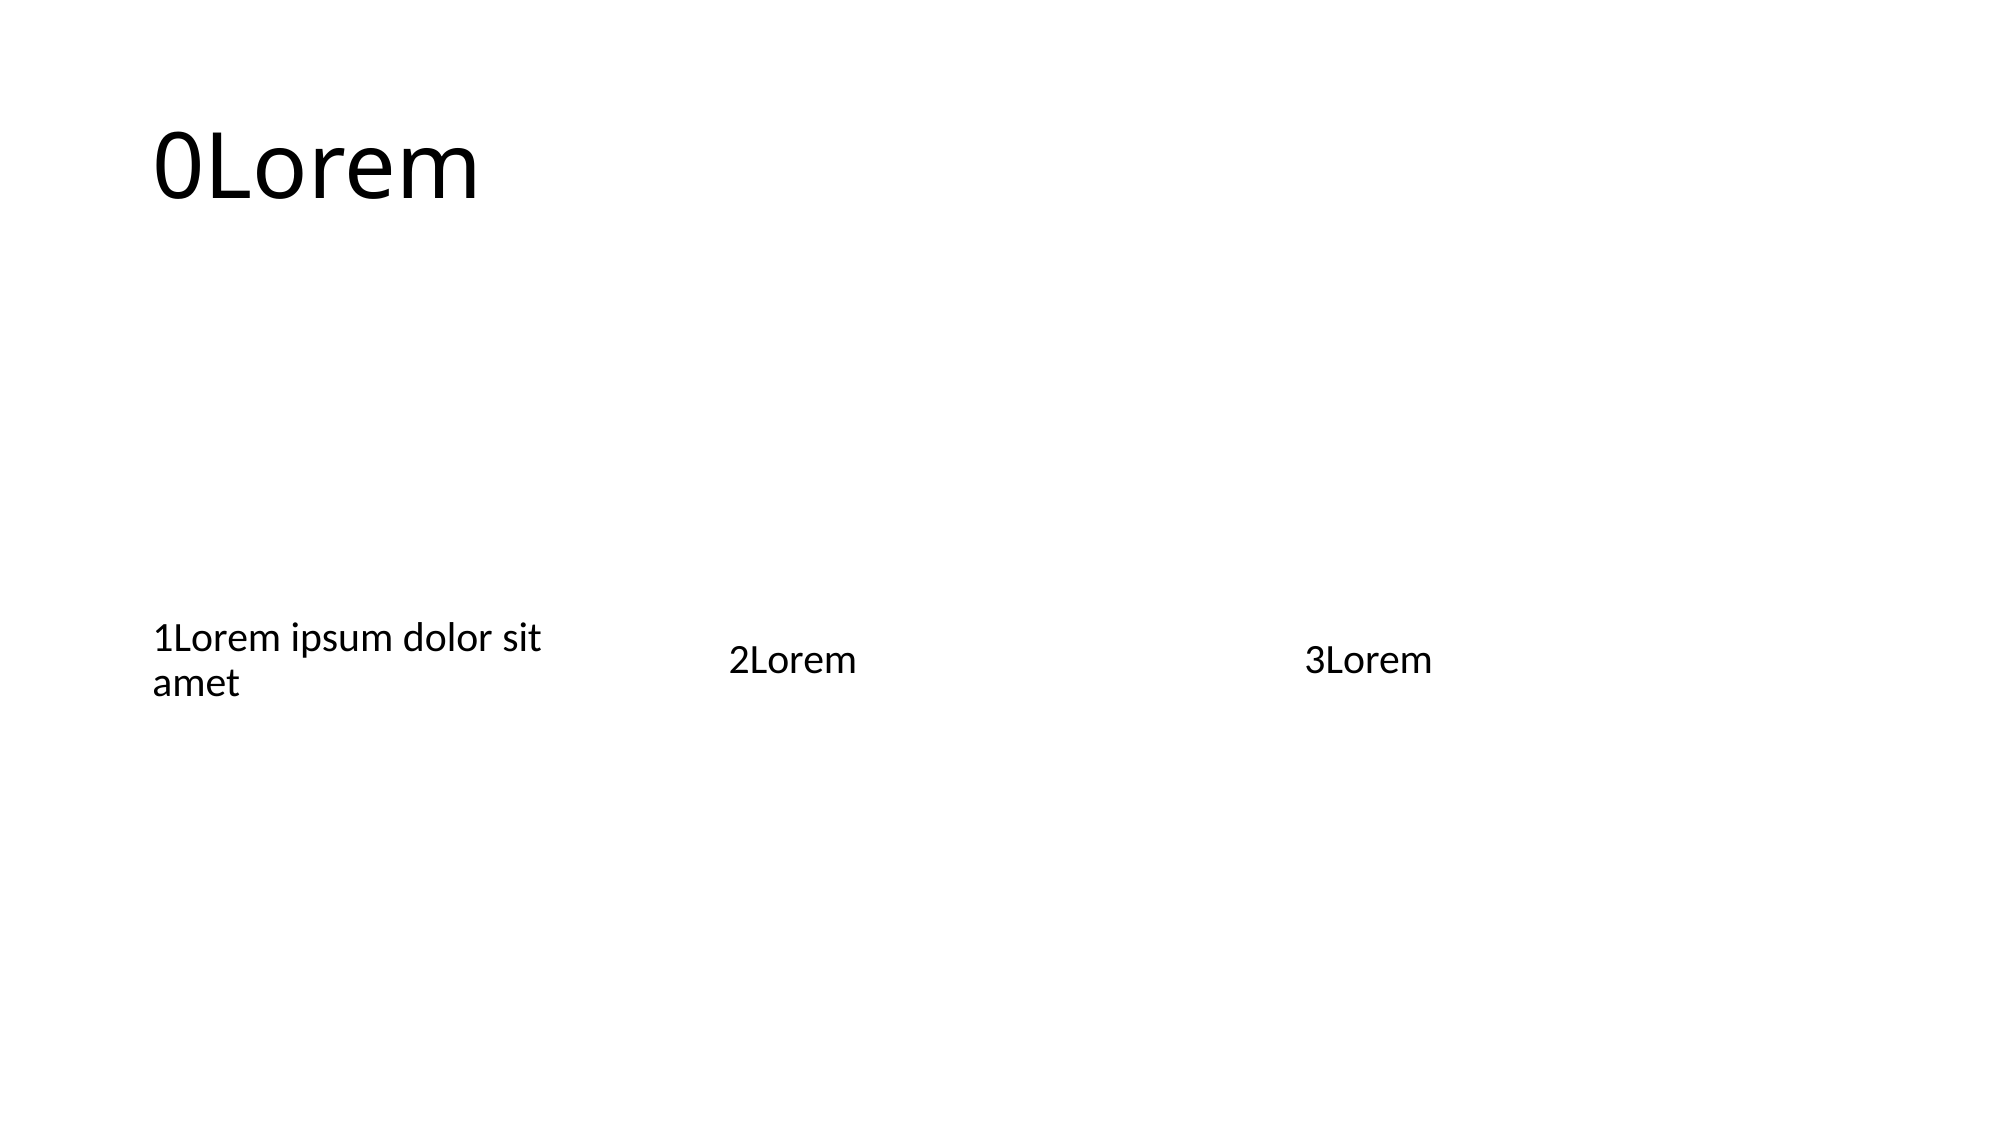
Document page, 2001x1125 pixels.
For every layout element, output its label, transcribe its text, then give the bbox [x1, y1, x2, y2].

title 0Lorem [137, 59, 1863, 278]
list 1Lorem ipsum dolor sit amet [137, 303, 641, 1017]
list 2Lorem [713, 303, 1217, 1017]
list 3Lorem [1289, 303, 1793, 1017]
